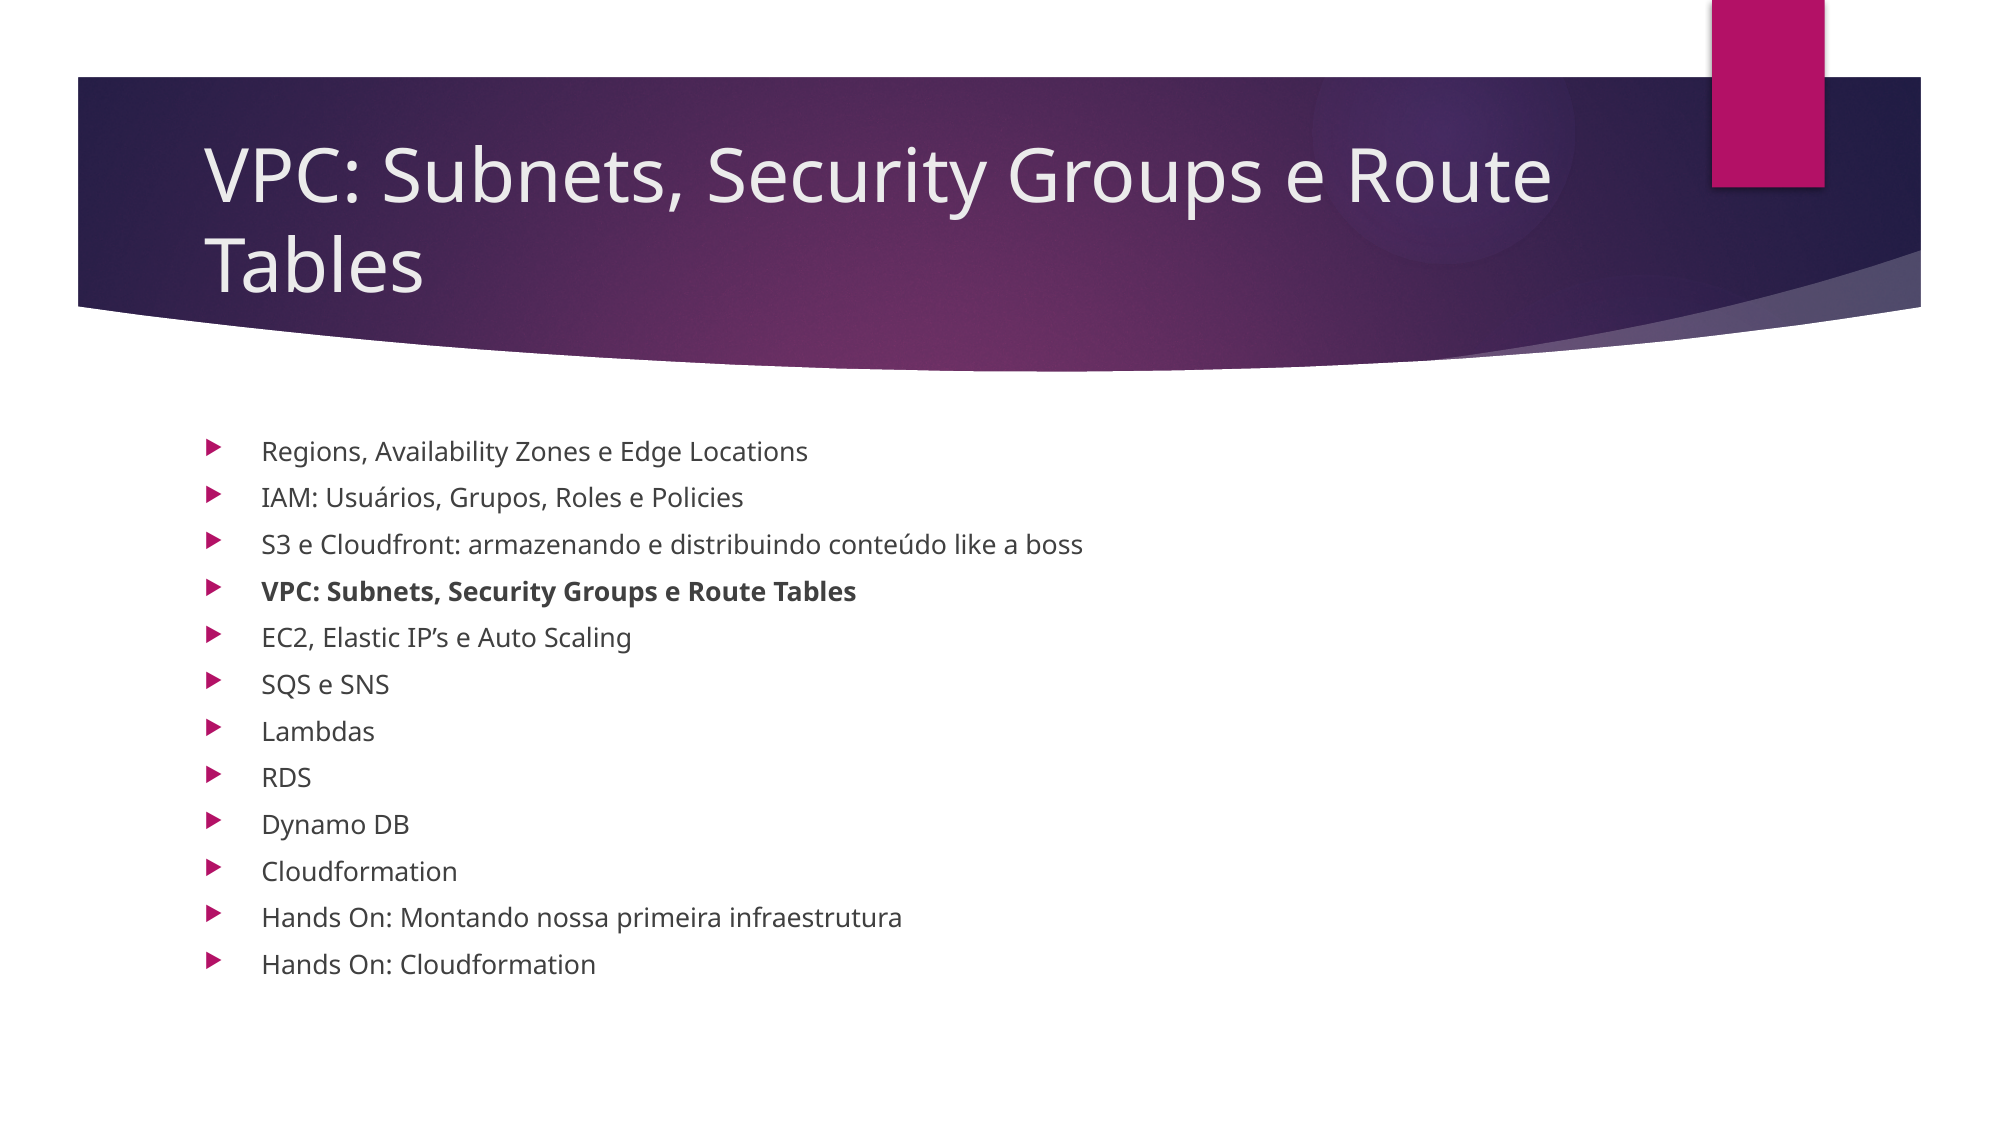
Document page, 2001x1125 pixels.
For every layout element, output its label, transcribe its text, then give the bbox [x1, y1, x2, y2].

title VPC: Subnets, Security Groups e Route Tables [189, 159, 1627, 276]
list Regions, Availability Zones e Edge Locations IAM: Usuários, Grupos, Roles e Policies S3 e Cloudfront: armazenando e distribuindo conteúdo like a boss VPC: Subnets, Security Groups e Route Tables EC2, Elastic IP’s e Auto Scaling SQS e SNS Lambdas RDS Dynamo DB Cloudformation Hands On: Montando nossa primeira infraestrutura Hands On: Cloudformation [189, 427, 1638, 988]
